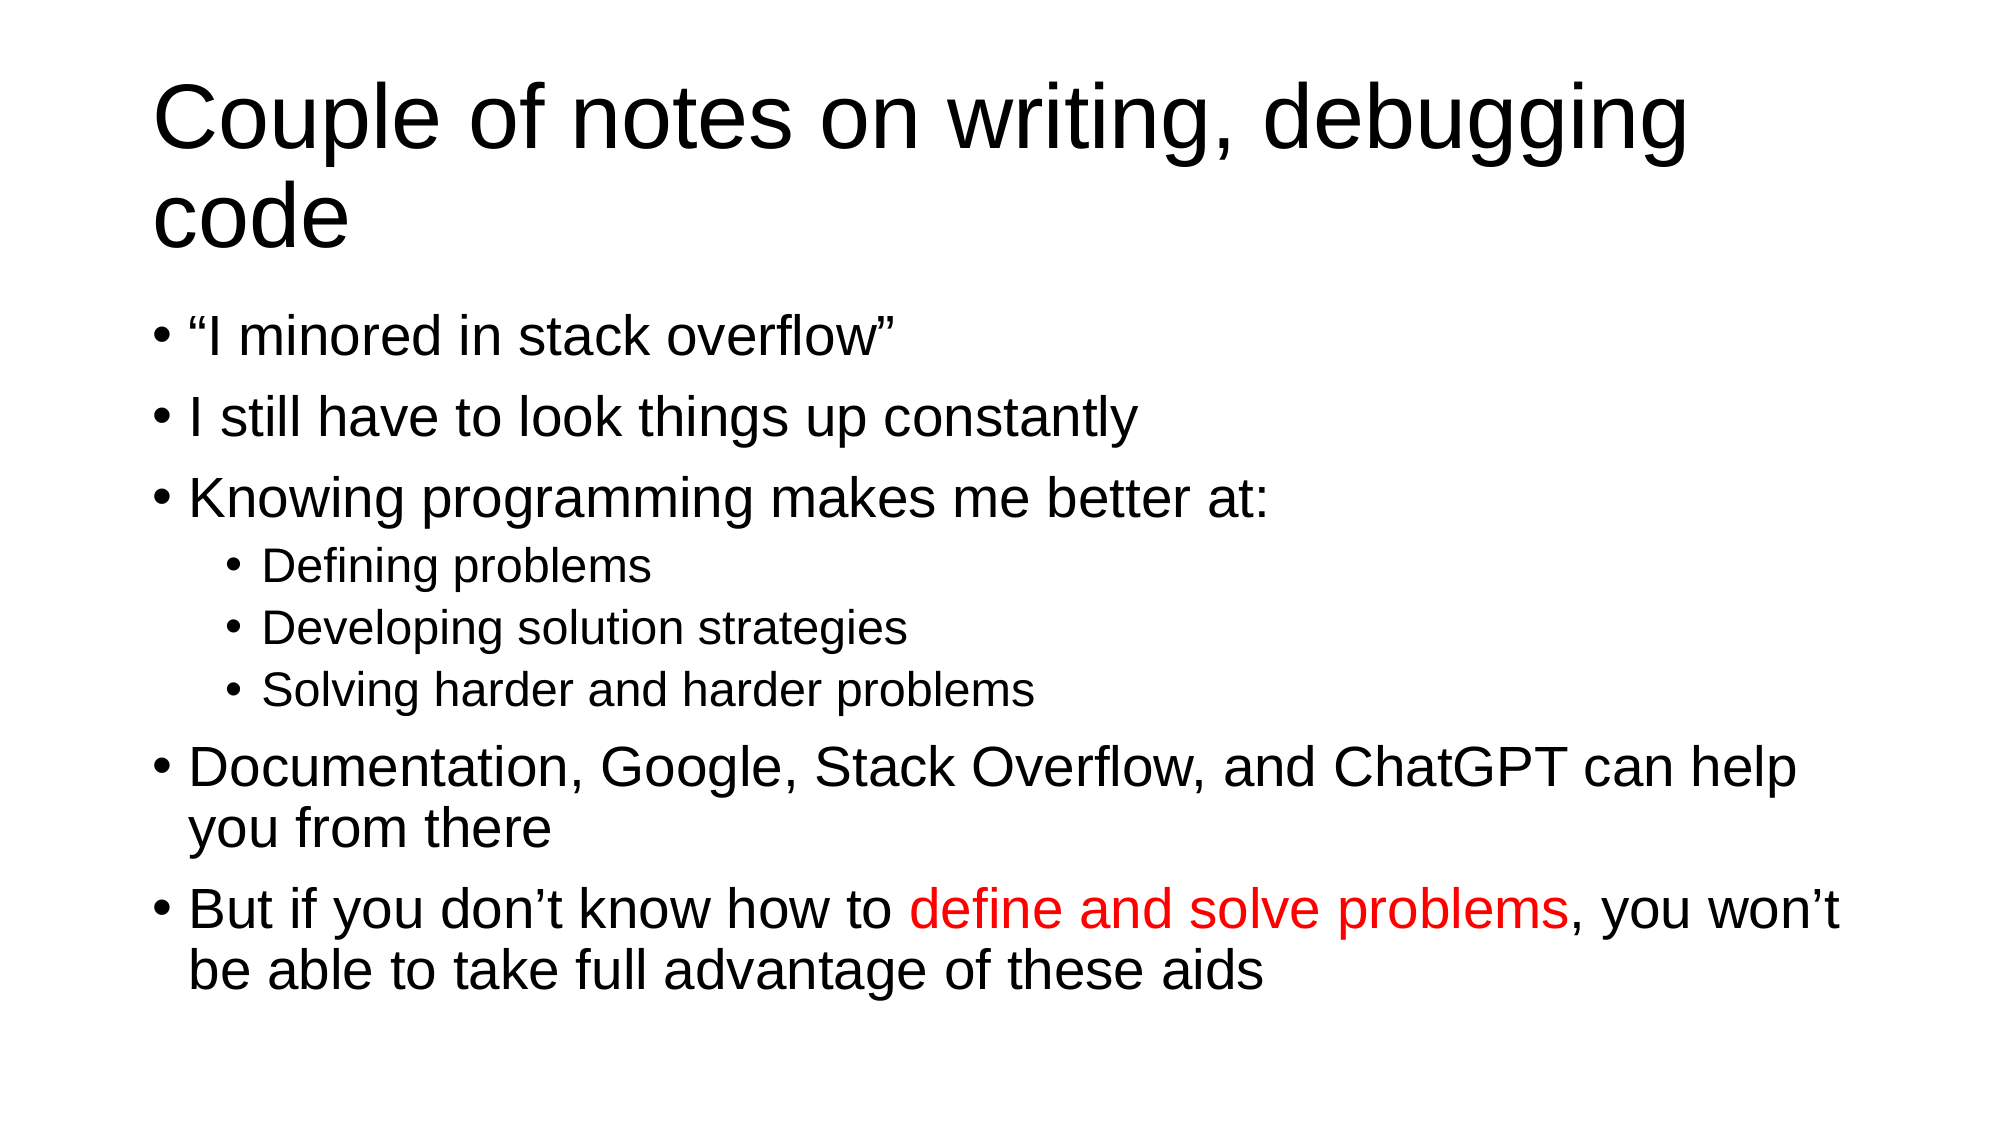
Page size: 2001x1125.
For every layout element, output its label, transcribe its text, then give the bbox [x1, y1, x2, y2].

list “I minored in stack overflow” I still have to look things up constantly Knowing programming makes me better at: Defining problems Developing solution strategies Solving harder and harder problems Documentation, Google, Stack Overflow, and ChatGPT can help you from there But if you don’t know how to define and solve problems, you won’t be able to take full advantage of these aids [137, 299, 1863, 1014]
title Couple of notes on writing, debugging code [137, 59, 1863, 278]
